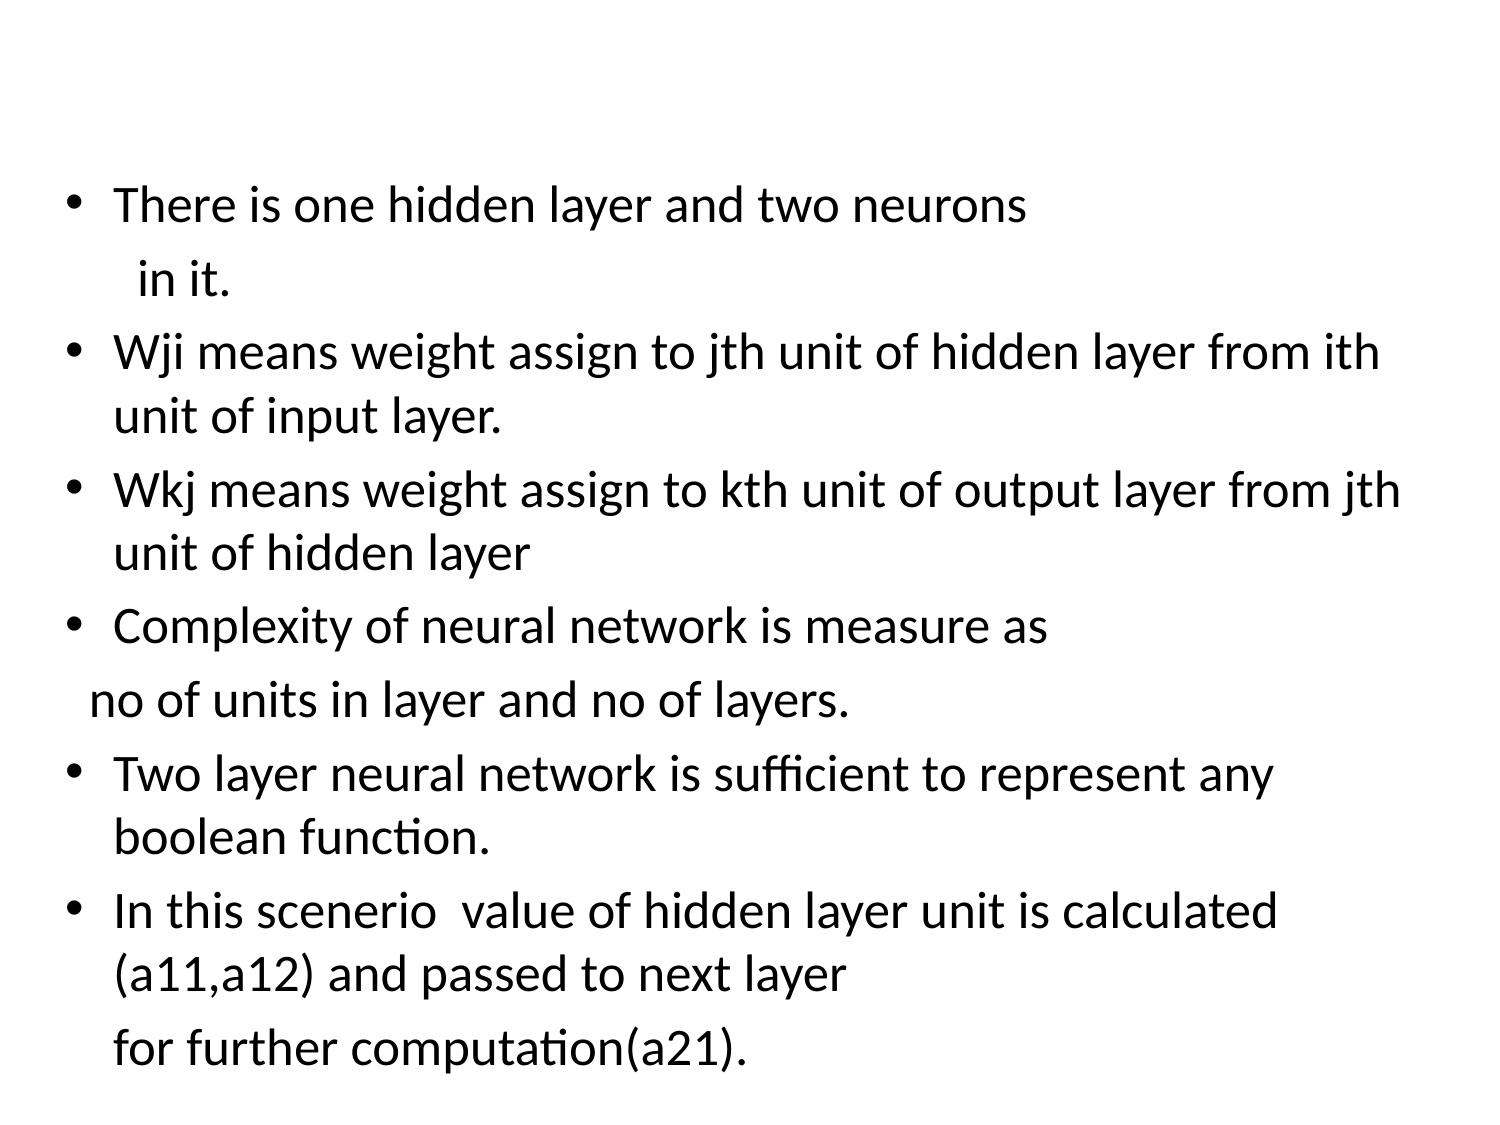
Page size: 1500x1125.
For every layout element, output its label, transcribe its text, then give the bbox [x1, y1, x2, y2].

list There is one hidden layer and two neurons in it. Wji means weight assign to jth unit of hidden layer from ith unit of input layer. Wkj means weight assign to kth unit of output layer from jth unit of hidden layer Complexity of neural network is measure as no of units in layer and no of layers. Two layer neural network is sufficient to represent any boolean function. In this scenerio value of hidden layer unit is calculated (a11,a12) and passed to next layer for further computation(a21). [50, 162, 1450, 1088]
